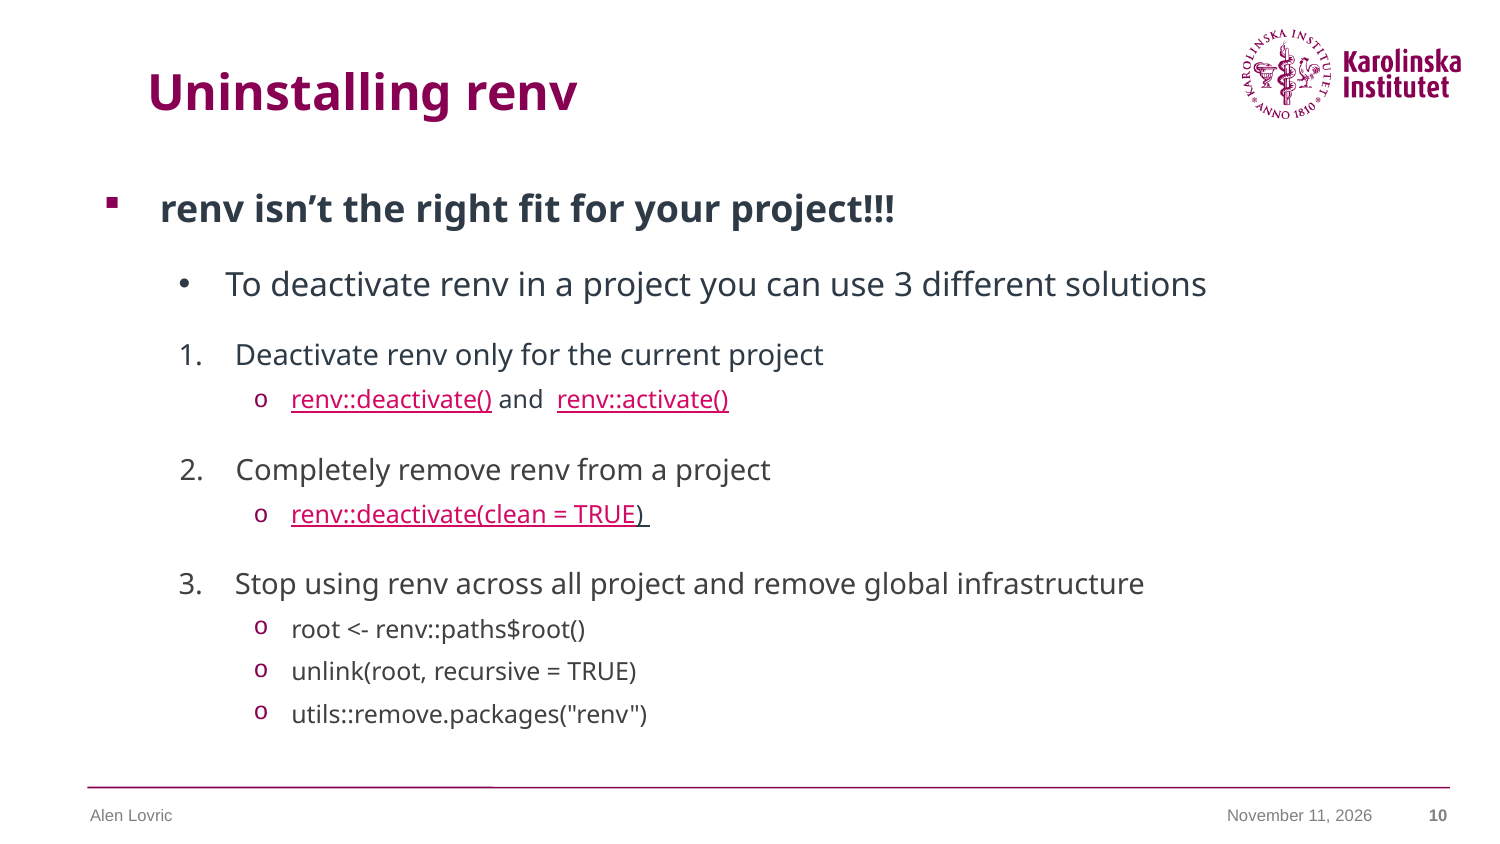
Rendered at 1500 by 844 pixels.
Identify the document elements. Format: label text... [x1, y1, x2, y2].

slide_number 10 [1350, 796, 1463, 825]
footer Alen Lovric [75, 796, 550, 825]
picture [1242, 29, 1461, 119]
text_box Uninstalling renv [132, 53, 1408, 194]
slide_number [1074, 796, 1350, 825]
list renv isn’t the right fit for your project!!! To deactivate renv in a project you can use 3 different solutions Deactivate renv only for the current project renv::deactivate() and renv::activate() Completely remove renv from a project renv::deactivate(clean = TRUE) Stop using renv across all project and remove global infrastructure root <- renv::paths$root() unlink(root, recursive = TRUE) utils::remove.packages("renv") [88, 177, 1388, 753]
